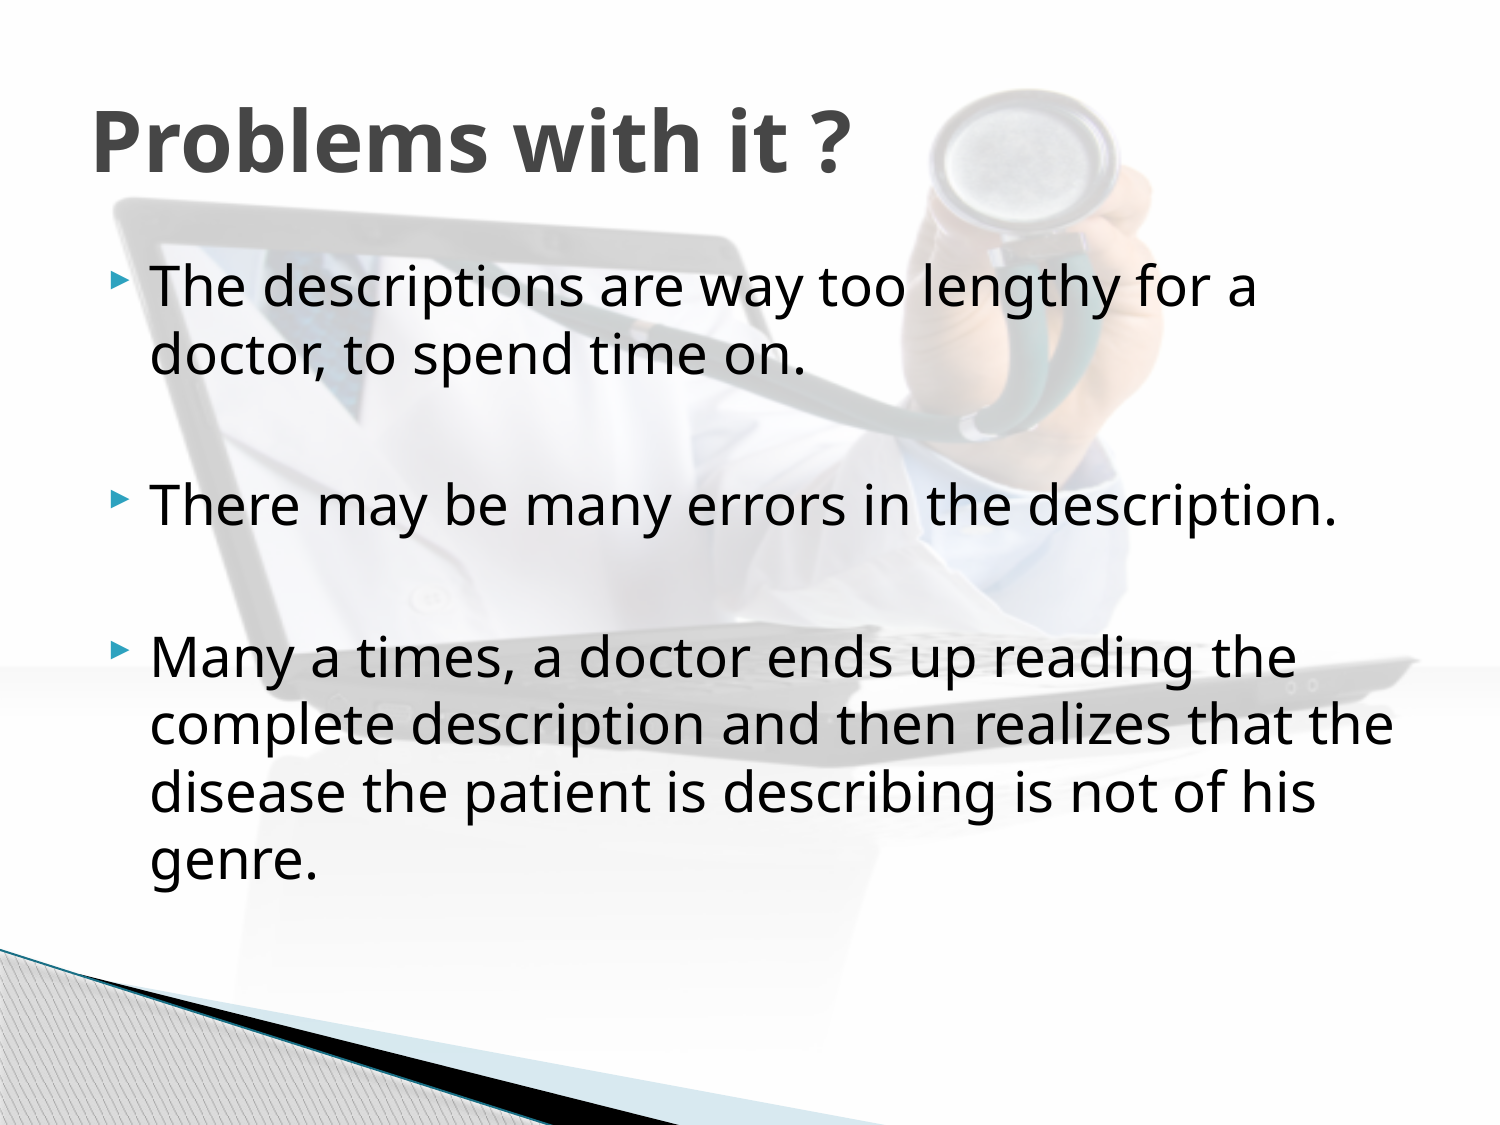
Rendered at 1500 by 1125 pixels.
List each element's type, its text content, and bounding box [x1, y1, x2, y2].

list The descriptions are way too lengthy for a doctor, to spend time on. There may be many errors in the description. Many a times, a doctor ends up reading the complete description and then realizes that the disease the patient is describing is not of his genre. [75, 243, 1425, 986]
title Problems with it ? [75, 45, 1425, 233]
